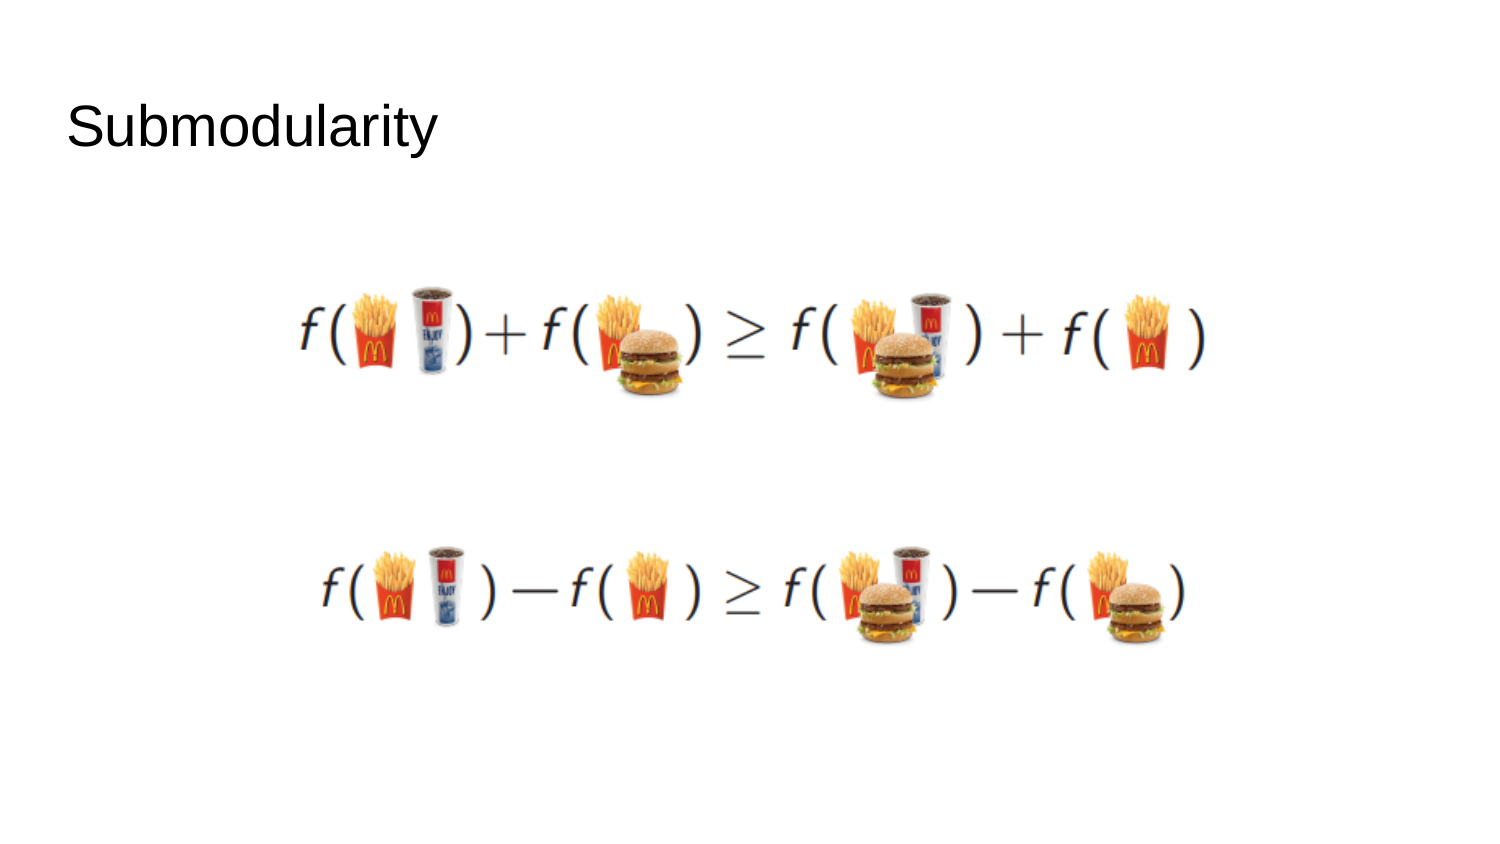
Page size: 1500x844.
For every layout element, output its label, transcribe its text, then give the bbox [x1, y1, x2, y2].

picture [302, 520, 1198, 665]
picture [288, 262, 1212, 406]
title Submodularity [51, 72, 1449, 167]
